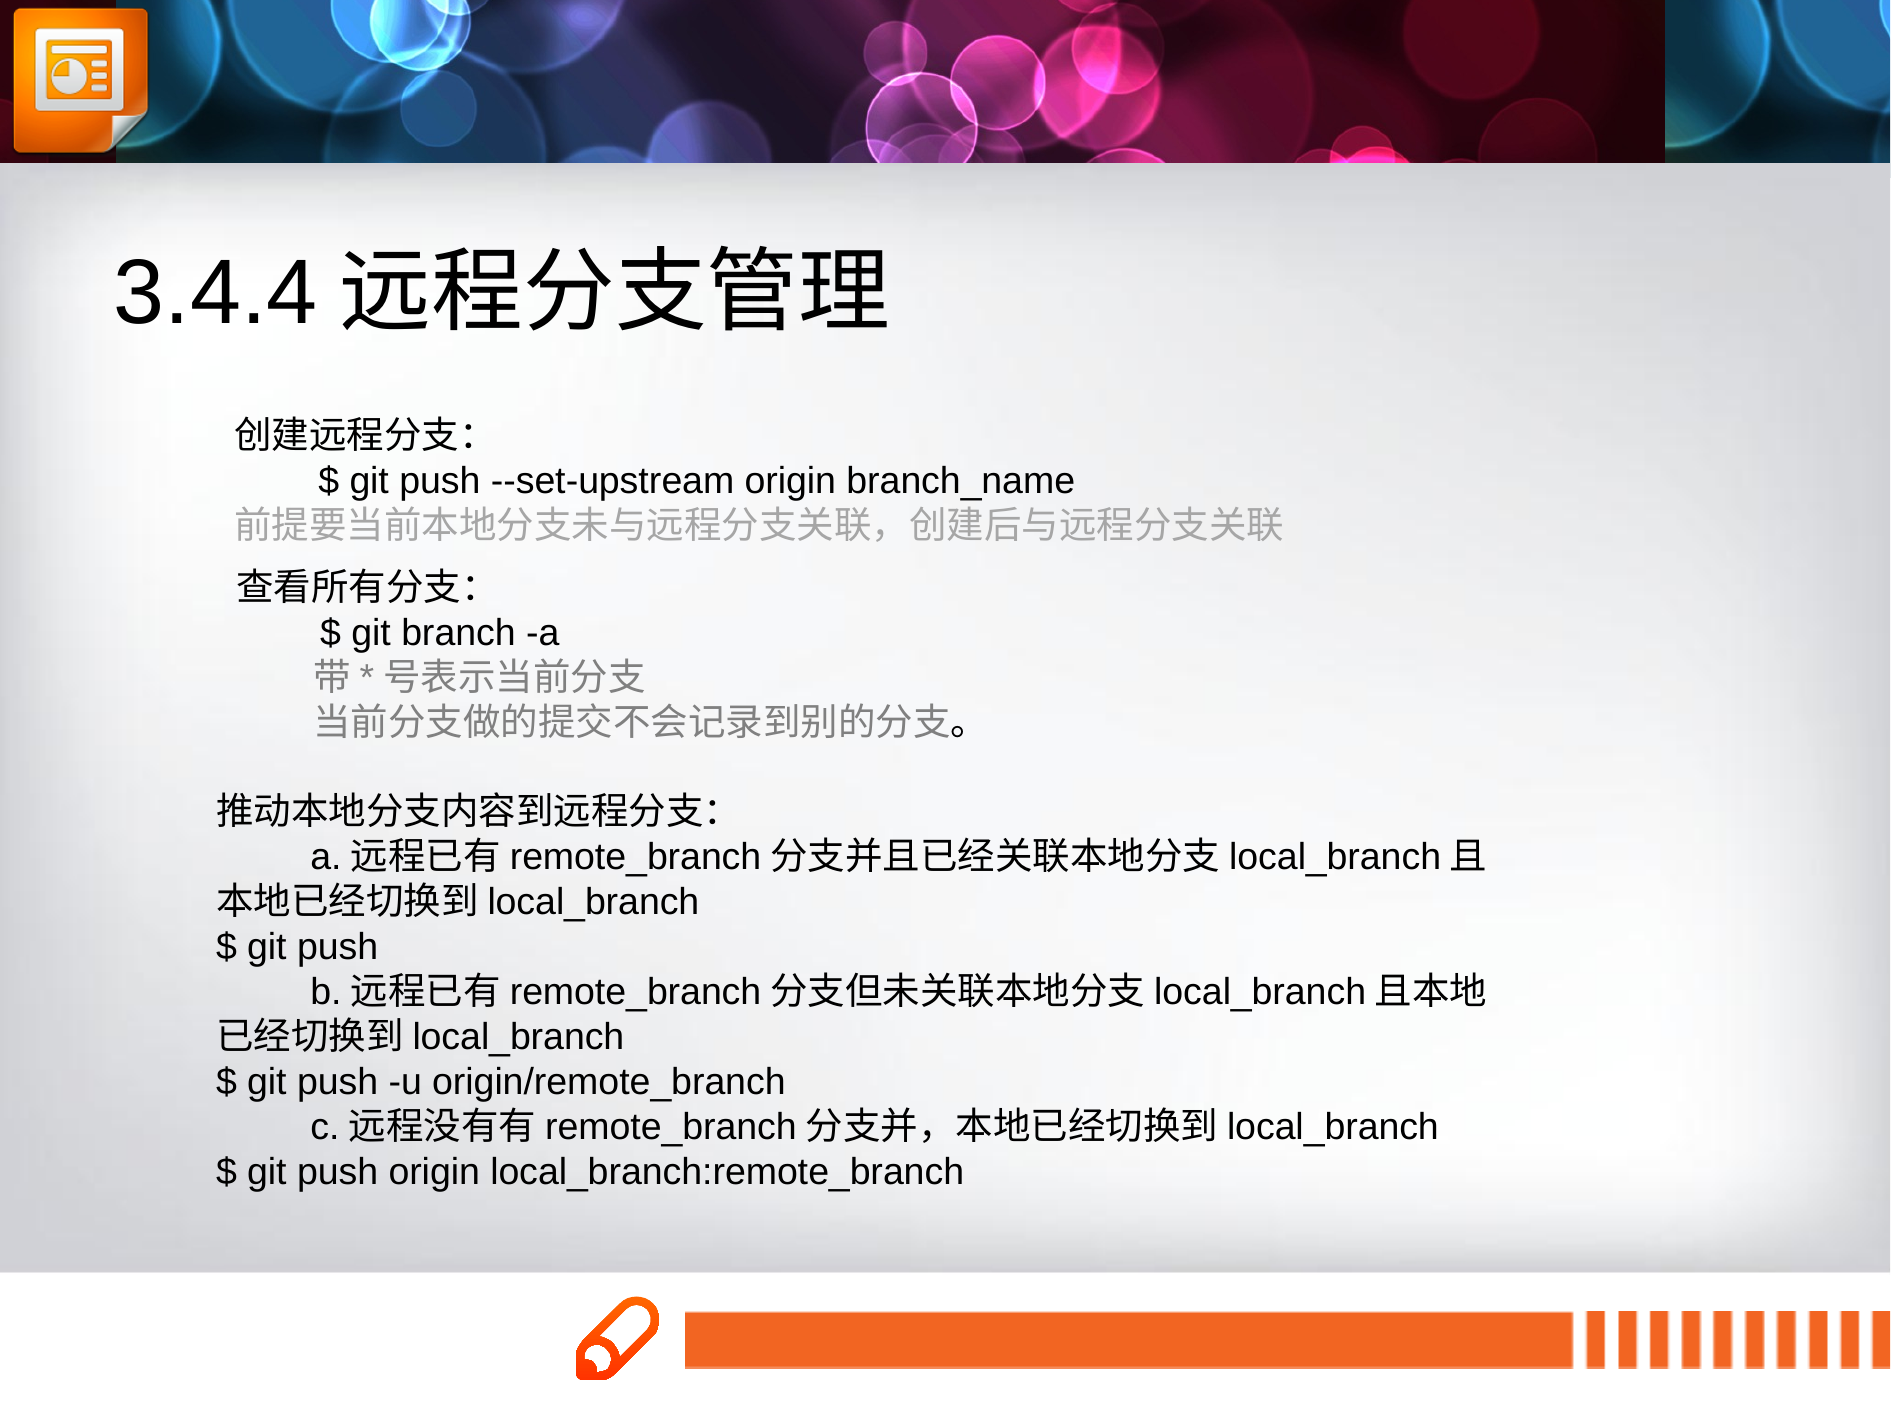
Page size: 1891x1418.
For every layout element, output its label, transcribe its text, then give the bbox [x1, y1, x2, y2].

text_box 创建远程分支： $ git push --set-upstream origin branch_name 前提要当前本地分支未与远程分支关联，创建后与远程分支关联 [219, 403, 1300, 554]
text_box 推动本地分支内容到远程分支： a.远程已有remote_branch分支并且已经关联本地分支local_branch且 本地已经切换到local_branch $ git push b.远程已有remote_branch分支但未关联本地分支local_branch且本地 已经切换到local_branch $ git push -u origin/remote_branch c.远程没有有remote_branch分支并，本地已经切换到local_branch $ git push origin local_branch:remote_branch [201, 779, 1538, 1200]
text_box 3.4.4远程分支管理 [99, 224, 906, 350]
picture [685, 1311, 1891, 1369]
text_box 查看所有分支： $ git branch -a 带*号表示当前分支 当前分支做的提交不会记录到别的分支。 [221, 555, 1004, 750]
picture [0, 0, 1891, 1275]
